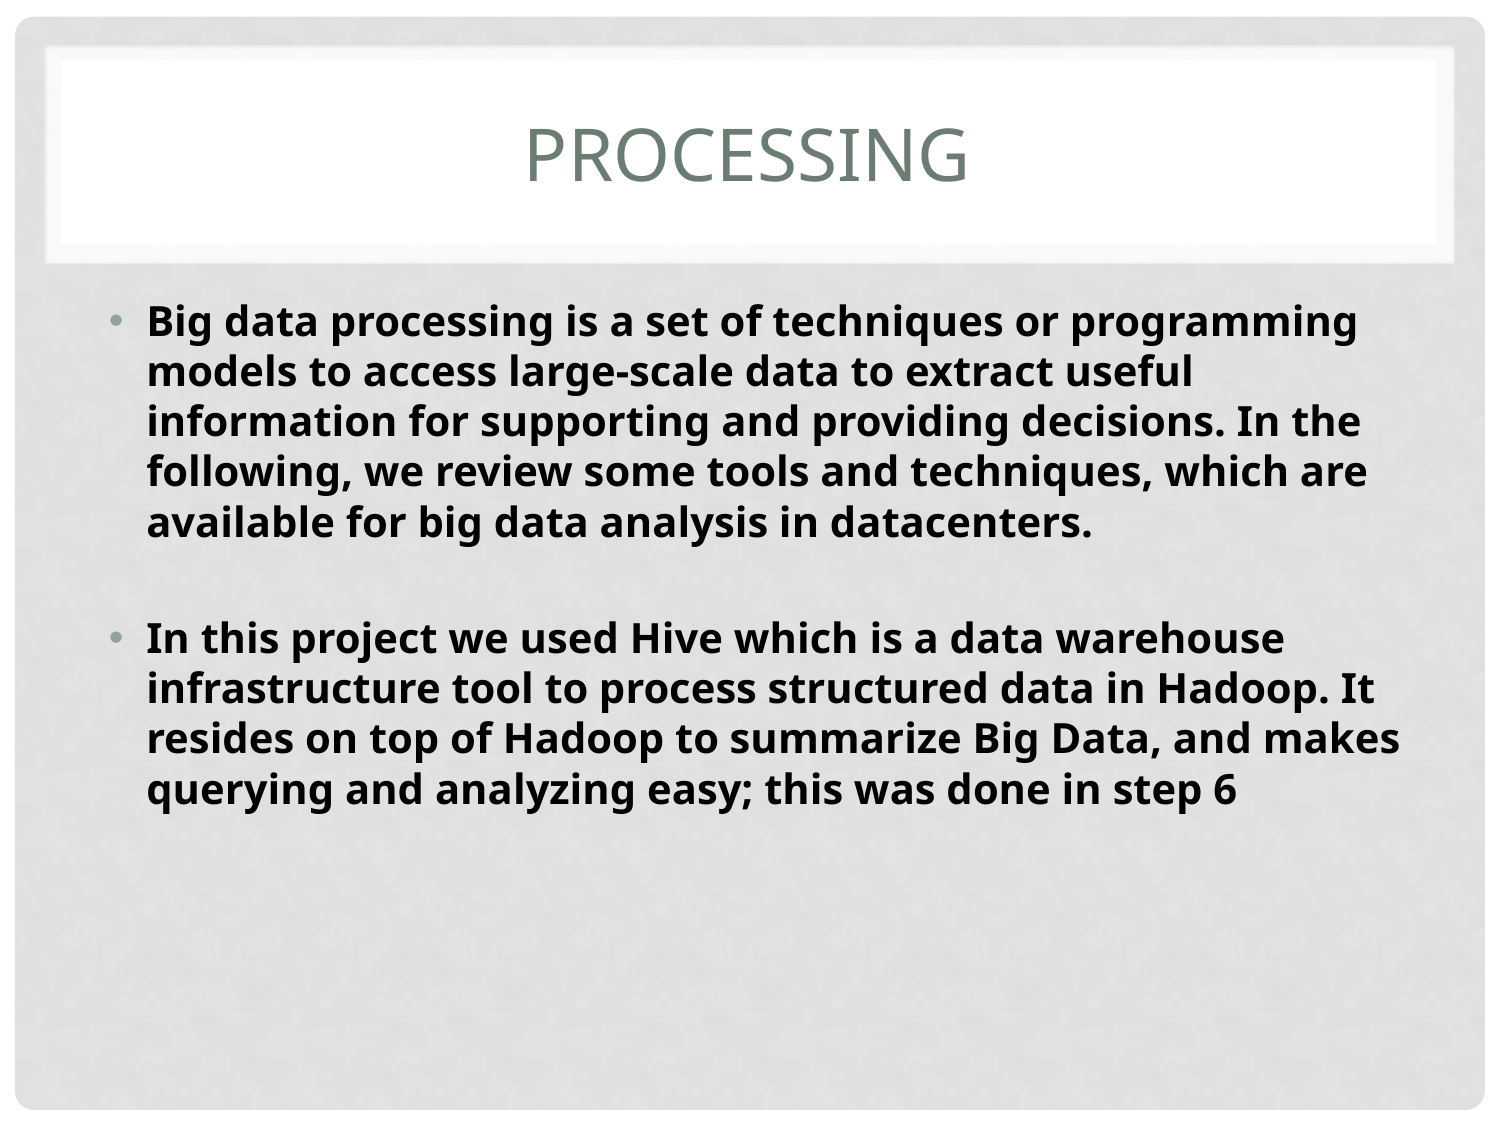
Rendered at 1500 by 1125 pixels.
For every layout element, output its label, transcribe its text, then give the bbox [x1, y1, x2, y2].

list Big data processing is a set of techniques or programming models to access large-scale data to extract useful information for supporting and providing decisions. In the following, we review some tools and techniques, which are available for big data analysis in datacenters. In this project we used Hive which is a data warehouse infrastructure tool to process structured data in Hadoop. It resides on top of Hadoop to summarize Big Data, and makes querying and analyzing easy; this was done in step 6 [75, 287, 1425, 1005]
title Processing [69, 66, 1425, 238]
